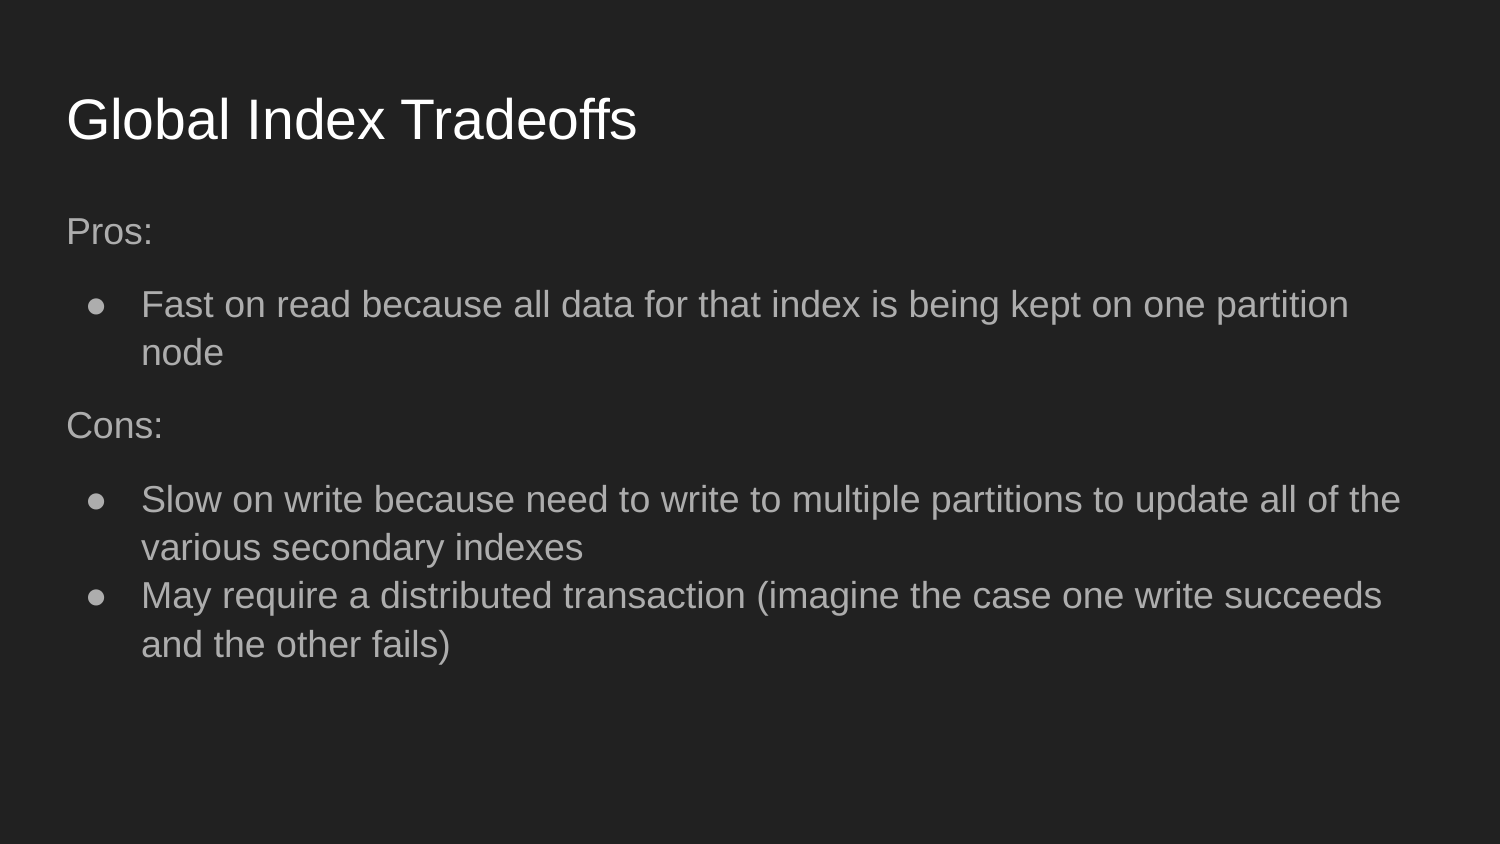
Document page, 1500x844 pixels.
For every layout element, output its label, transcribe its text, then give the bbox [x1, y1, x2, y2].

list Pros: Fast on read because all data for that index is being kept on one partition node Cons: Slow on write because need to write to multiple partitions to update all of the various secondary indexes May require a distributed transaction (imagine the case one write succeeds and the other fails) [51, 189, 1449, 750]
title Global Index Tradeoffs [51, 72, 1449, 167]
